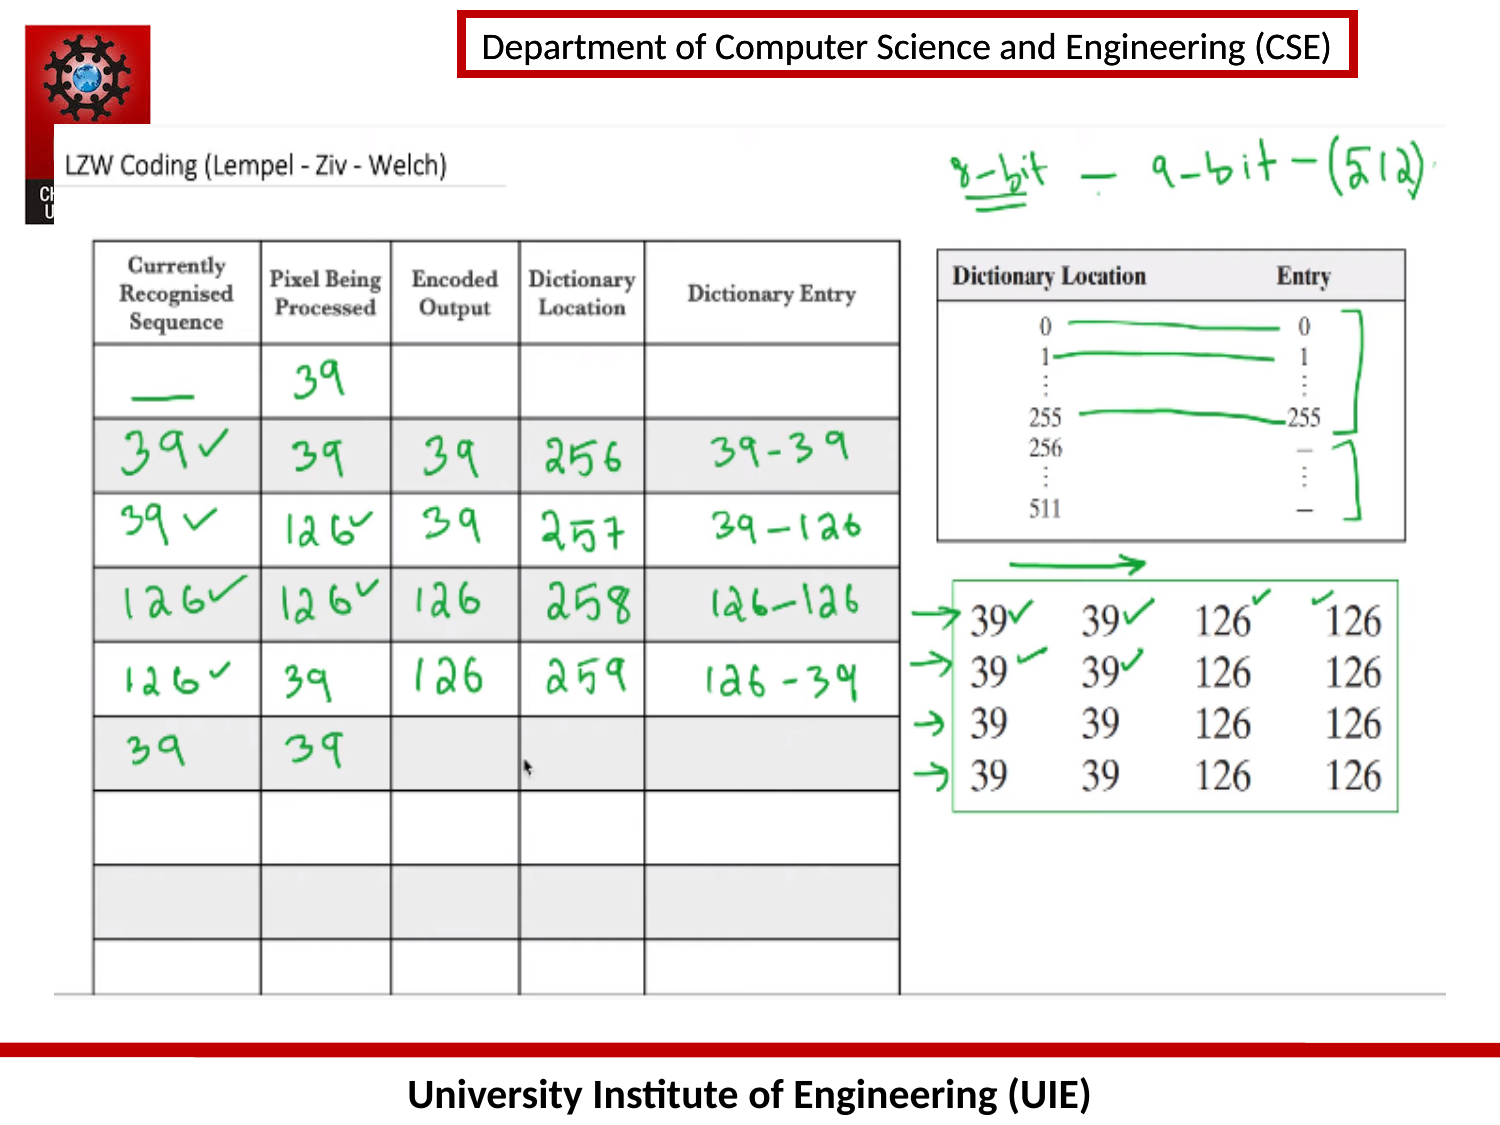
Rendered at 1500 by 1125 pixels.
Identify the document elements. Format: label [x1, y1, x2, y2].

picture [24, 24, 1446, 1001]
